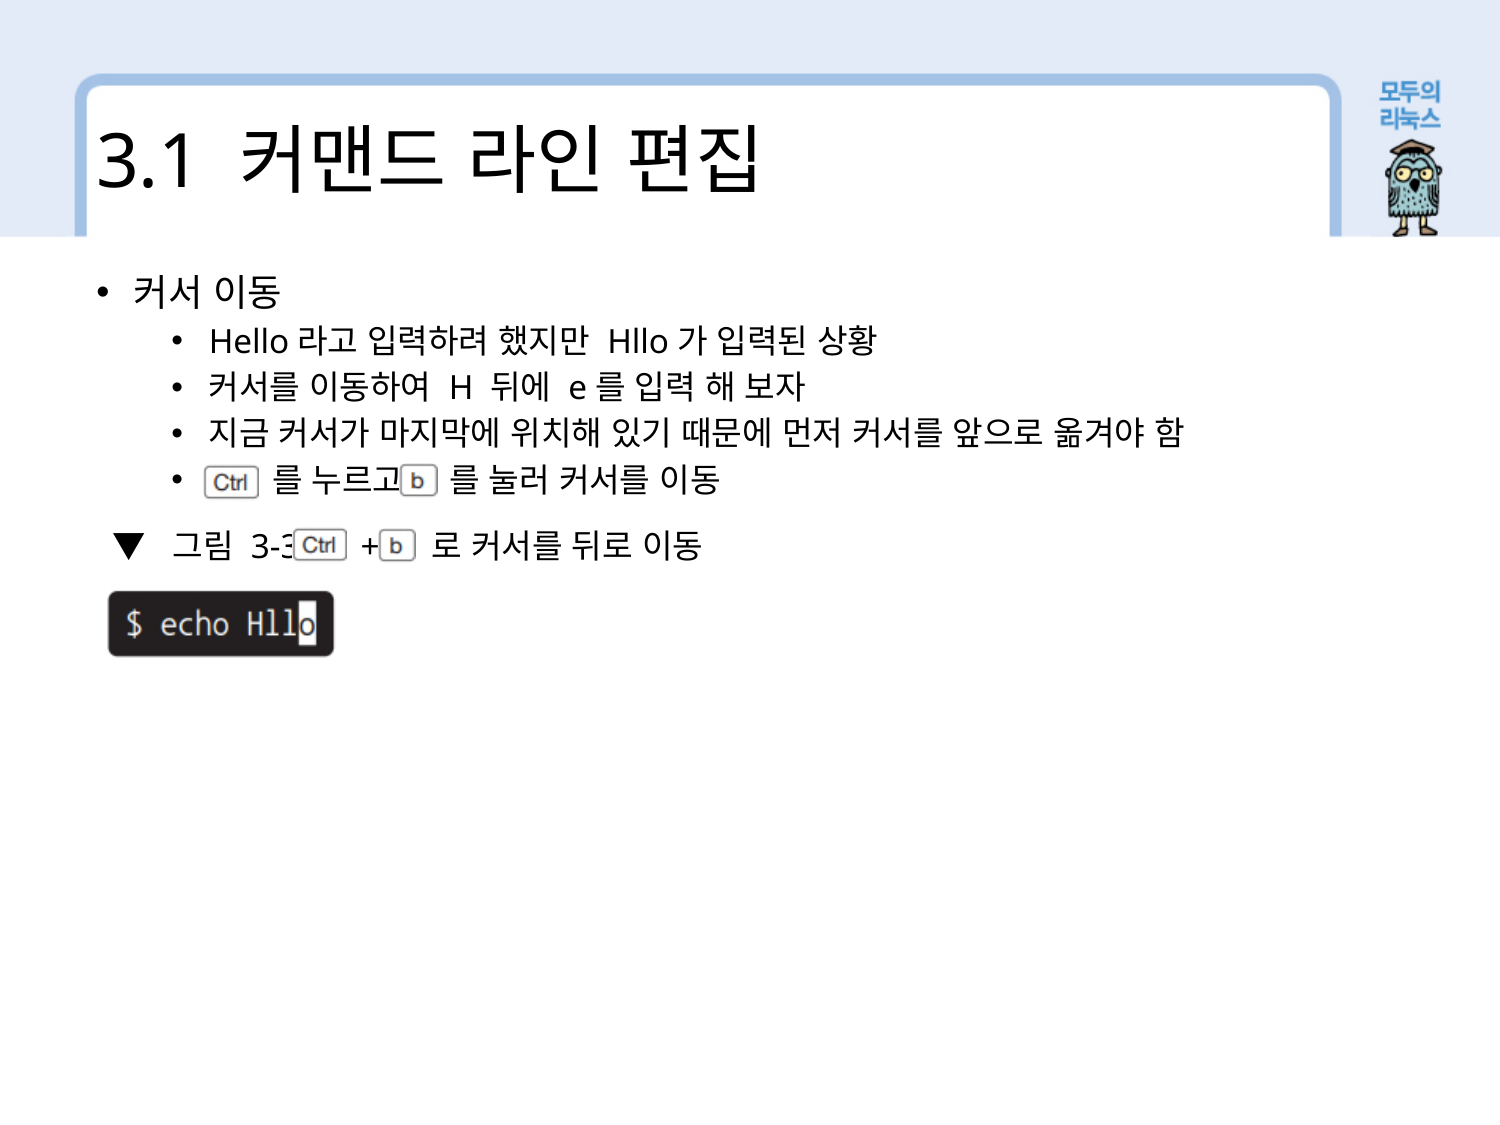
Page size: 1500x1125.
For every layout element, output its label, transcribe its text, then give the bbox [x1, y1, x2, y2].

text_box ▼ 그림 3-3 + 로 커서를 뒤로 이동 [97, 518, 1424, 584]
picture [0, 0, 1500, 1125]
text_box 커서 이동 Hello라고 입력하려 했지만 Hllo가 입력된 상황 커서를 이동하여 H 뒤에 e를 입력 해 보자 지금 커서가 마지막에 위치해 있기 때문에 먼저 커서를 앞으로 옮겨야 함 를 누르고 를 눌러 커서를 이동 [81, 266, 1335, 1024]
text_box 3.1 커맨드 라인 편집 [81, 115, 1335, 221]
